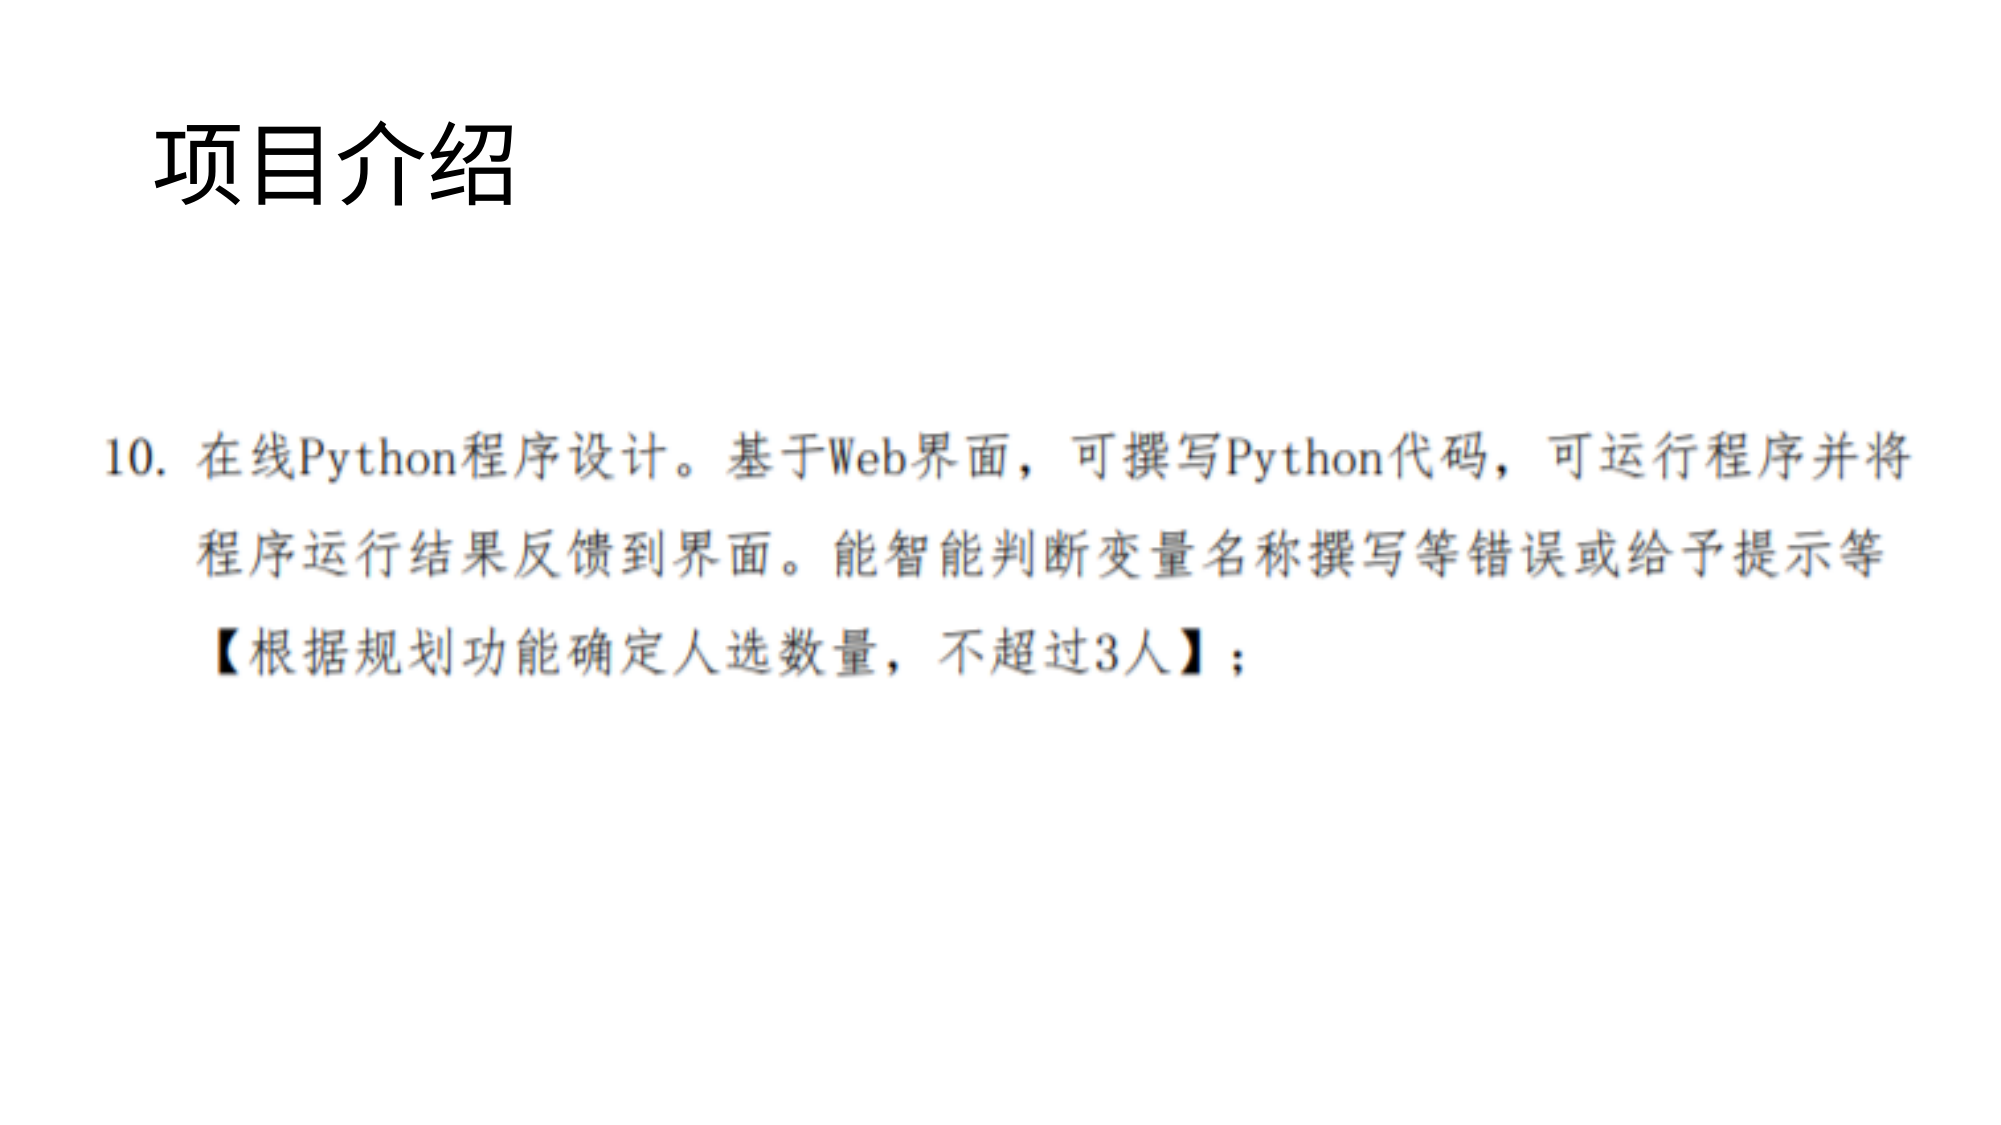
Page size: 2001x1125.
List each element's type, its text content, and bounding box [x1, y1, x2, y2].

picture [65, 403, 1968, 750]
title 项目介绍 [137, 59, 1863, 278]
